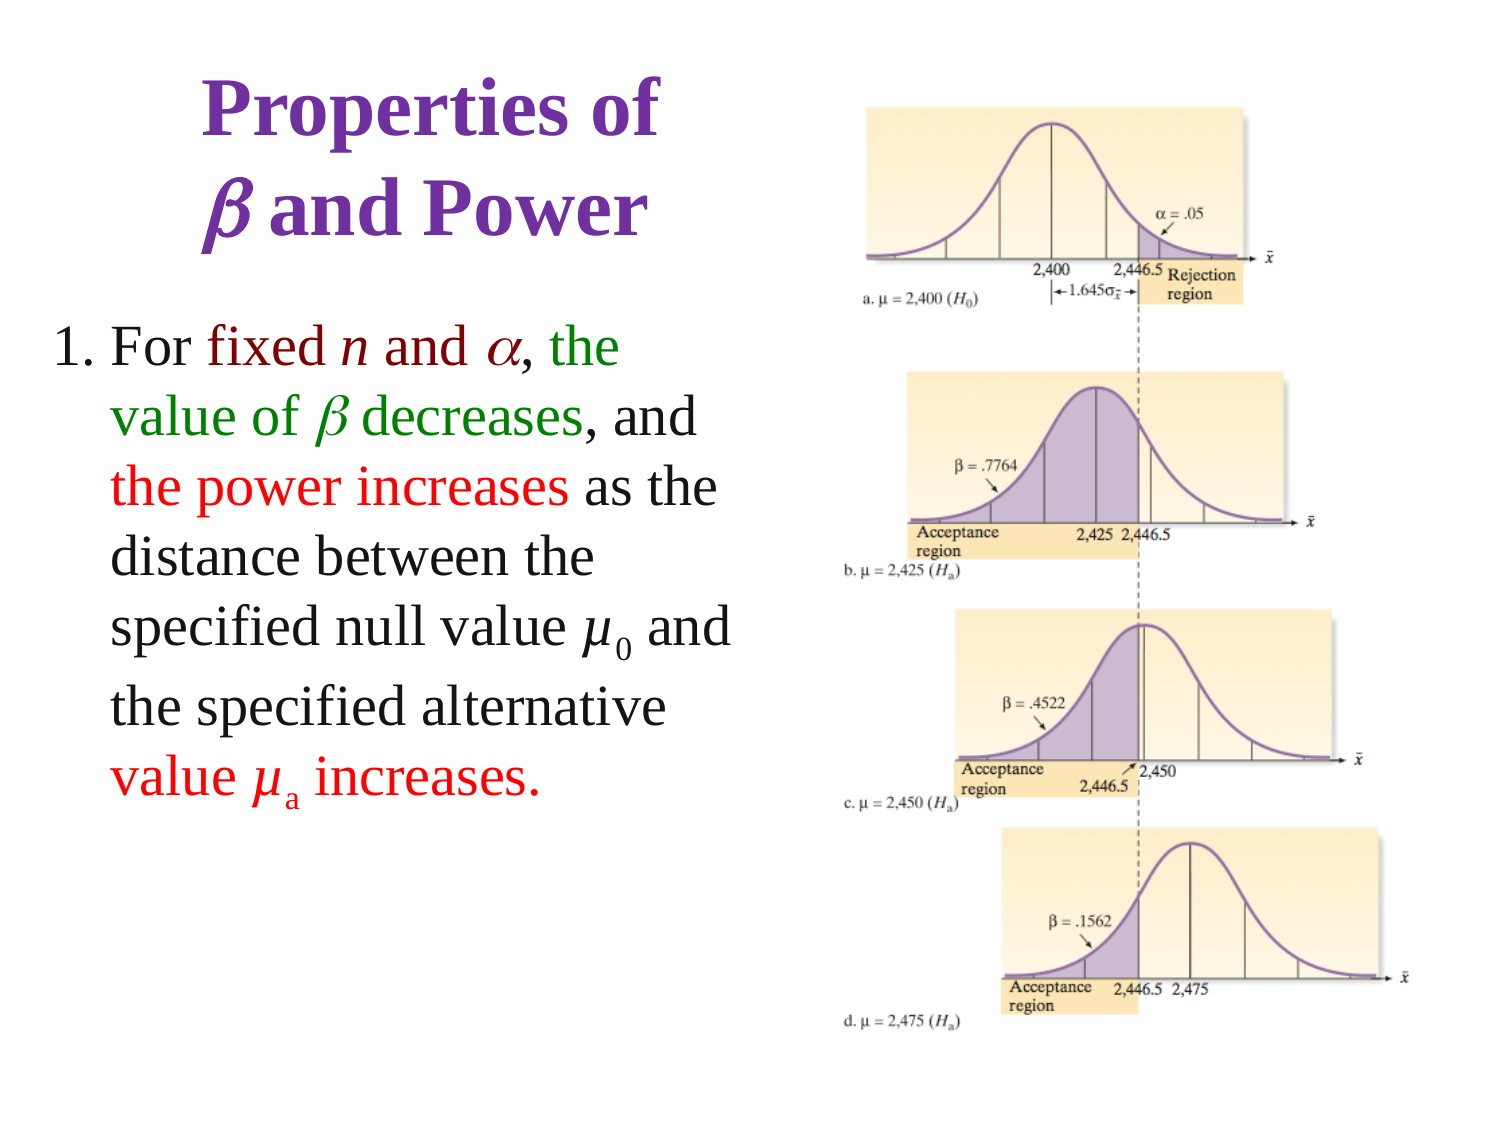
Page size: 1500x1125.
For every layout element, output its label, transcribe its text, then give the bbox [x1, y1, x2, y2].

picture [824, 99, 1418, 1038]
title Properties of  and Power [75, 45, 788, 313]
list 1. For fixed n and , the value of  decreases, and the power increases as the distance between the specified null value µ0 and the specified alternative value µa increases. [37, 299, 750, 900]
